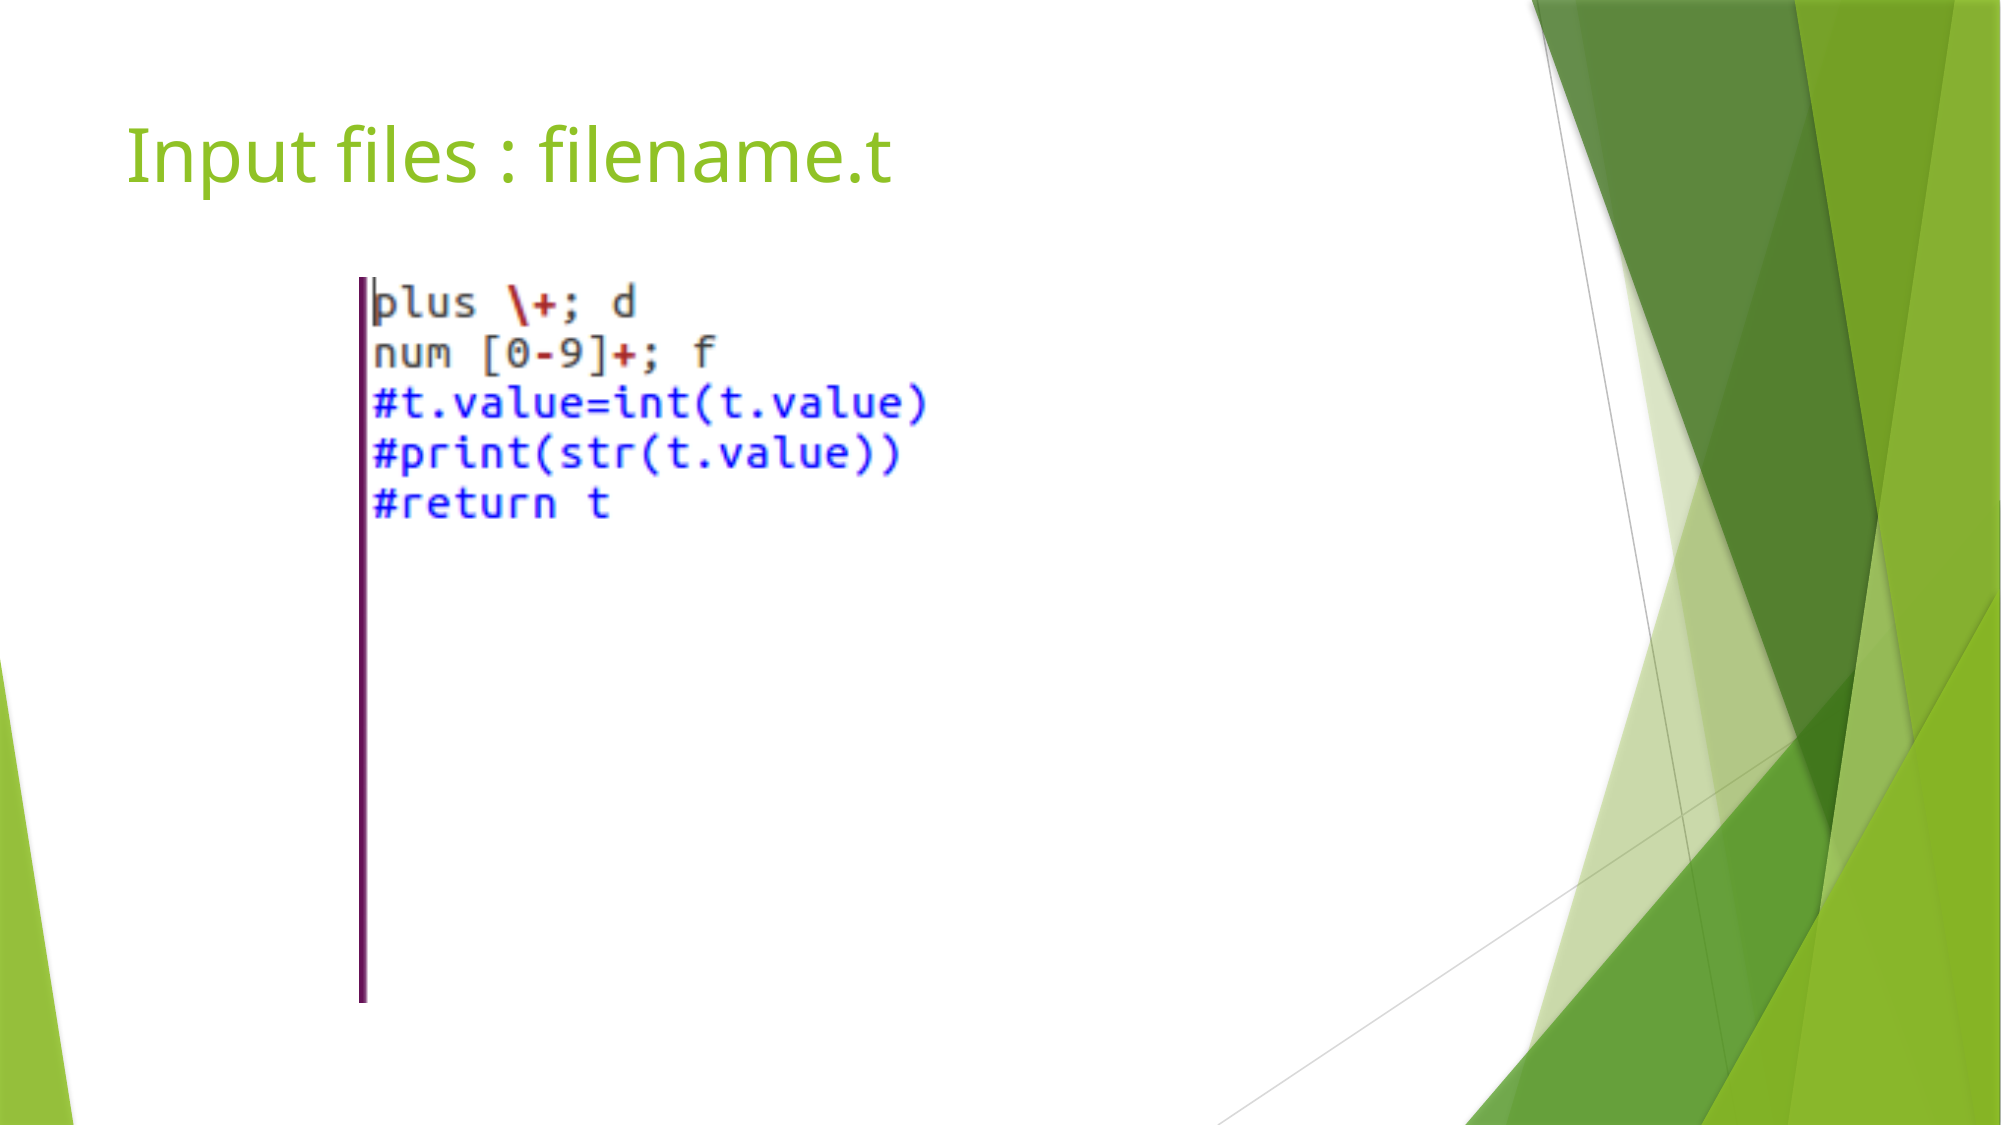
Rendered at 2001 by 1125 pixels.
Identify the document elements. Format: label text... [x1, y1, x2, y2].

title Input files : filename.t [111, 99, 1522, 317]
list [358, 276, 1395, 1004]
